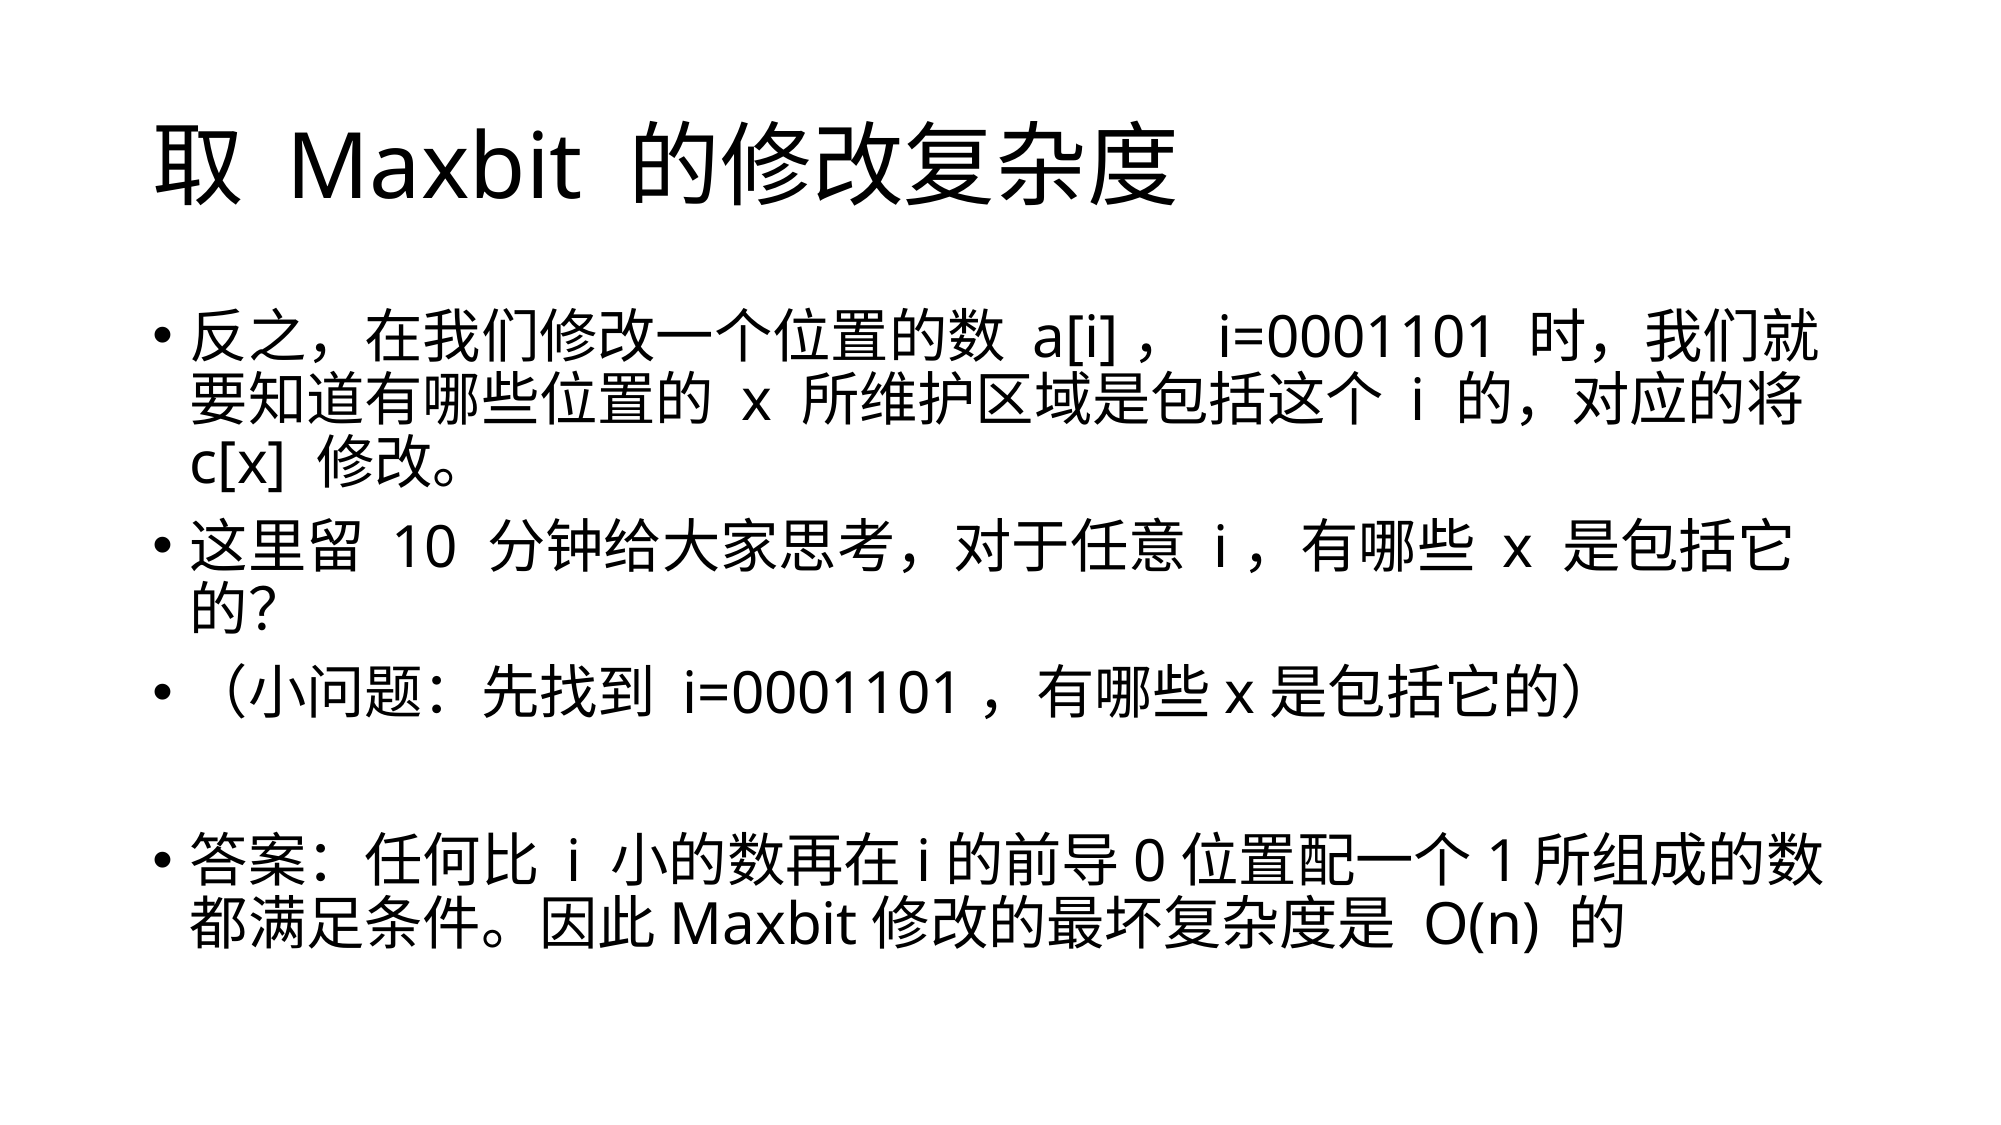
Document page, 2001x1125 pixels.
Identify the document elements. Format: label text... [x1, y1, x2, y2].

list 反之，在我们修改一个位置的数 a[i]， i=0001101 时，我们就要知道有哪些位置的 x 所维护区域是包括这个 i 的，对应的将 c[x] 修改。 这里留 10 分钟给大家思考，对于任意 i，有哪些 x 是包括它的？ （小问题：先找到 i=0001101，有哪些x是包括它的） 答案：任何比 i 小的数再在i的前导0位置配一个1所组成的数都满足条件。因此Maxbit修改的最坏复杂度是 O(n) 的 [137, 299, 1863, 1014]
title 取 Maxbit 的修改复杂度 [137, 59, 1863, 278]
